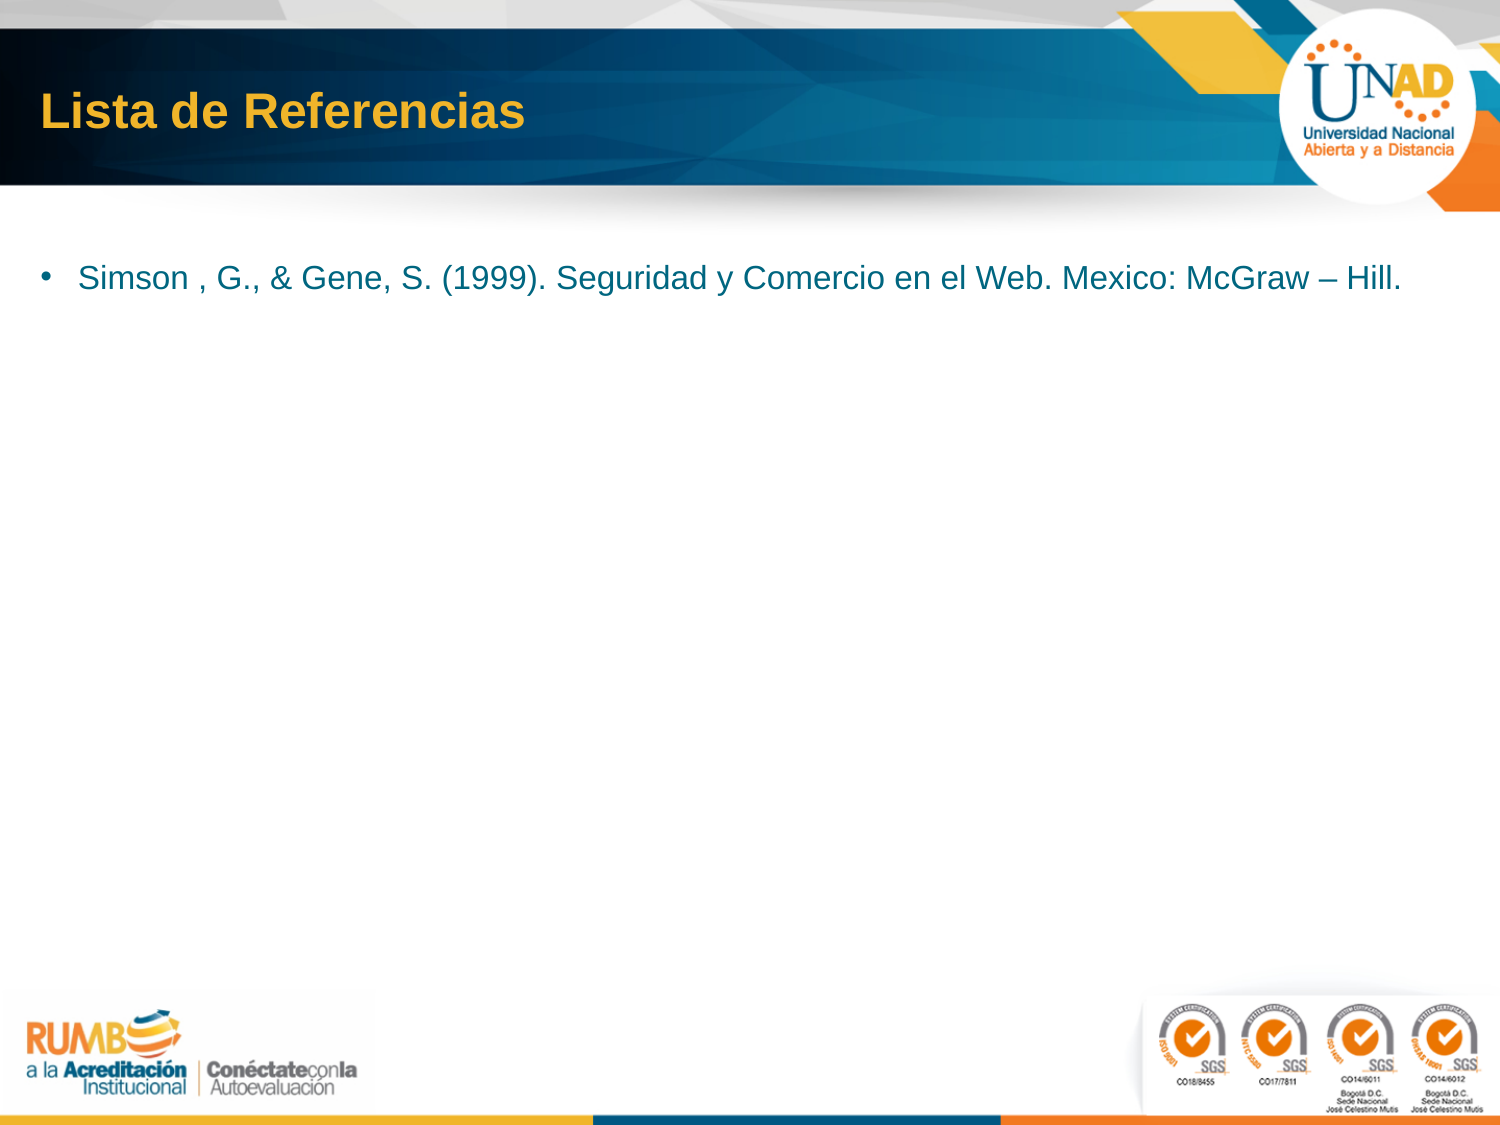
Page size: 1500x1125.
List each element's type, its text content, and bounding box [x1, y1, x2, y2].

picture [0, 0, 1500, 1125]
list Simson , G., & Gene, S. (1999). Seguridad y Comercio en el Web. Mexico: McGraw – Hill. [25, 252, 1466, 967]
title Lista de Referencias [25, 59, 1196, 165]
